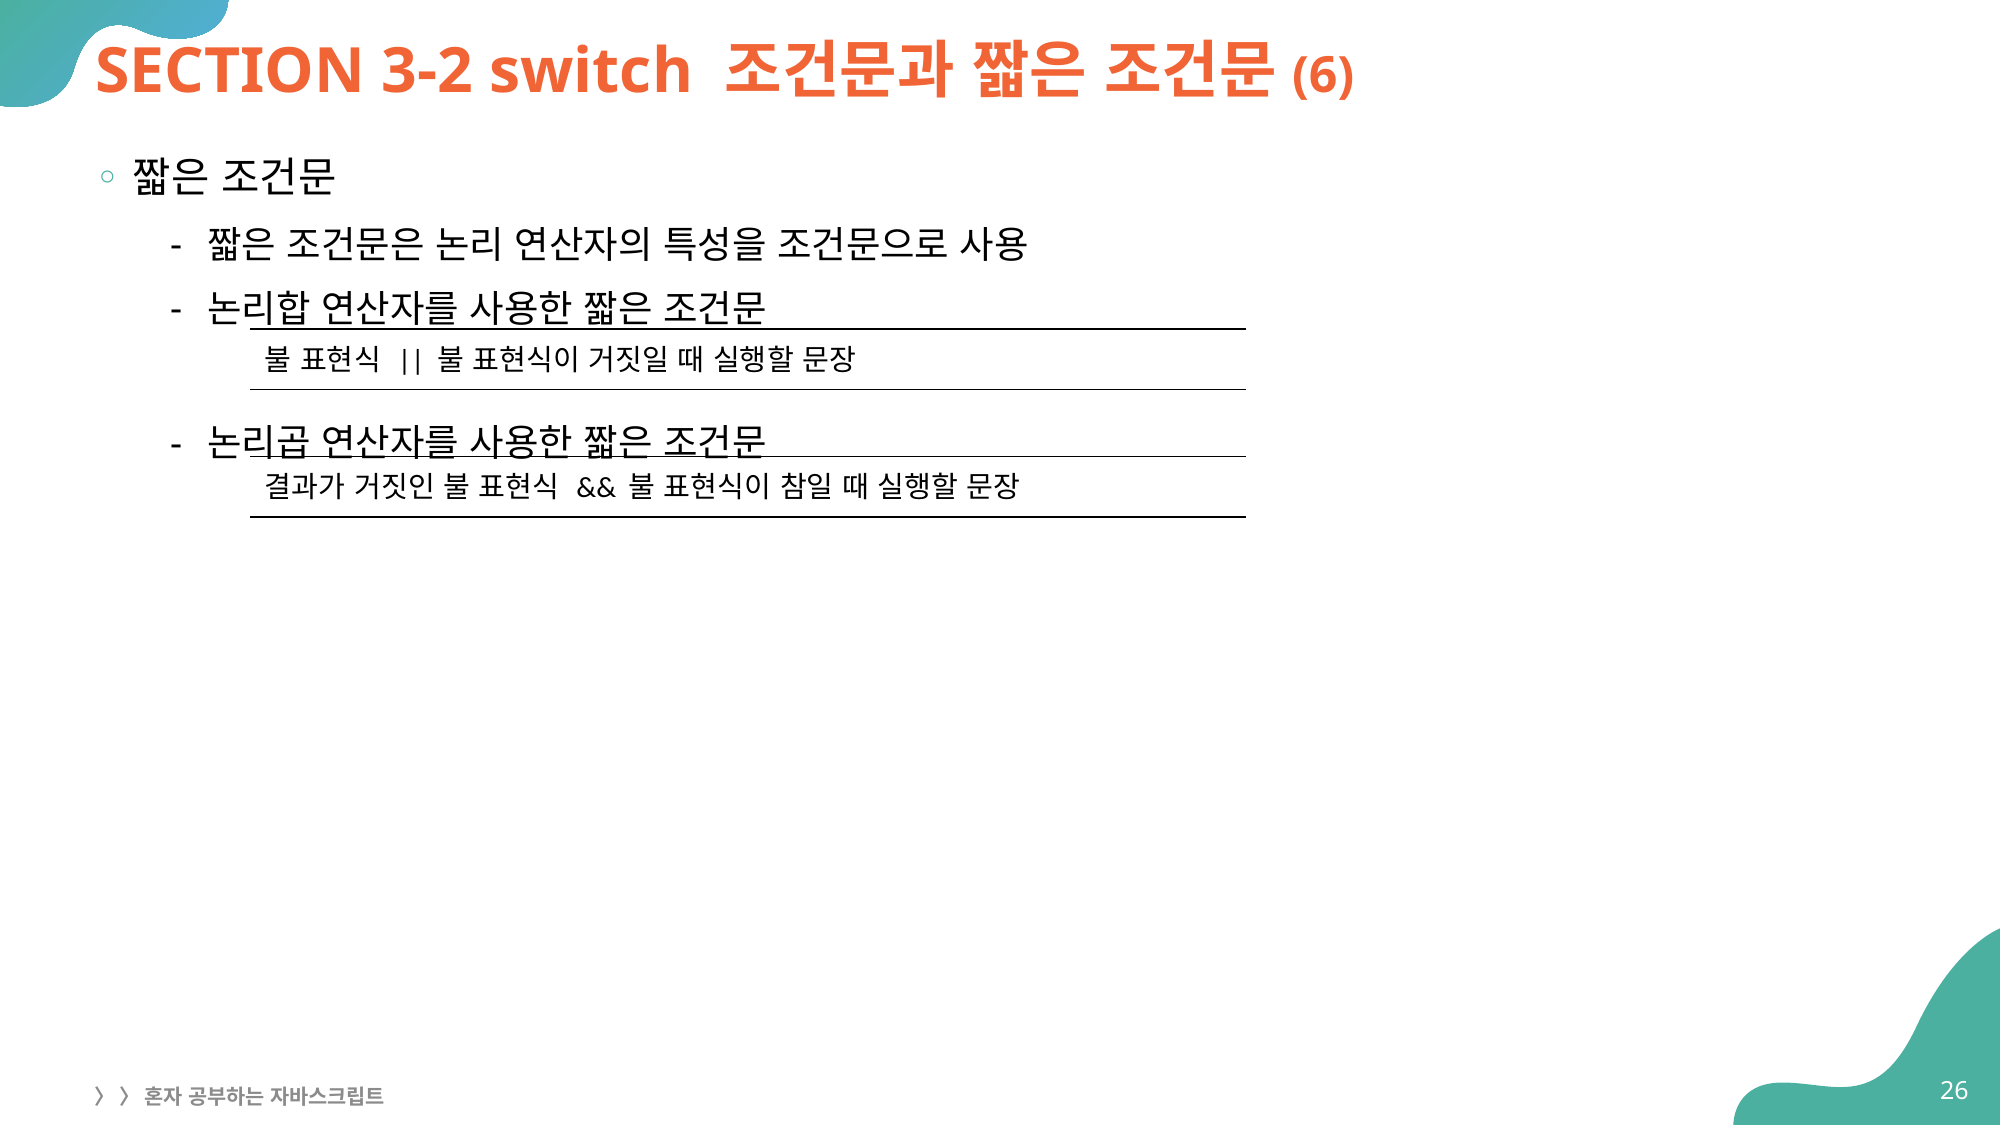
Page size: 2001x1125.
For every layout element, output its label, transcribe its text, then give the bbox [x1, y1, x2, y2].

title SECTION 3-2 switch 조건문과 짧은 조건문(6) [79, 17, 1931, 128]
footer 〉 〉 혼자 공부하는 자바스크립트 [79, 1078, 755, 1114]
slide_number 26 [1917, 1061, 1984, 1122]
list 짧은 조건문 짧은 조건문은 논리 연산자의 특성을 조건문으로 사용 논리합 연산자를 사용한 짧은 조건문 논리곱 연산자를 사용한 짧은 조건문 [79, 133, 1931, 1012]
table_header 불 표현식 || 불 표현식이 거짓일 때 실행할 문장 [250, 330, 1246, 389]
table_header 결과가 거짓인 불 표현식 && 불 표현식이 참일 때 실행할 문장 [250, 457, 1246, 516]
